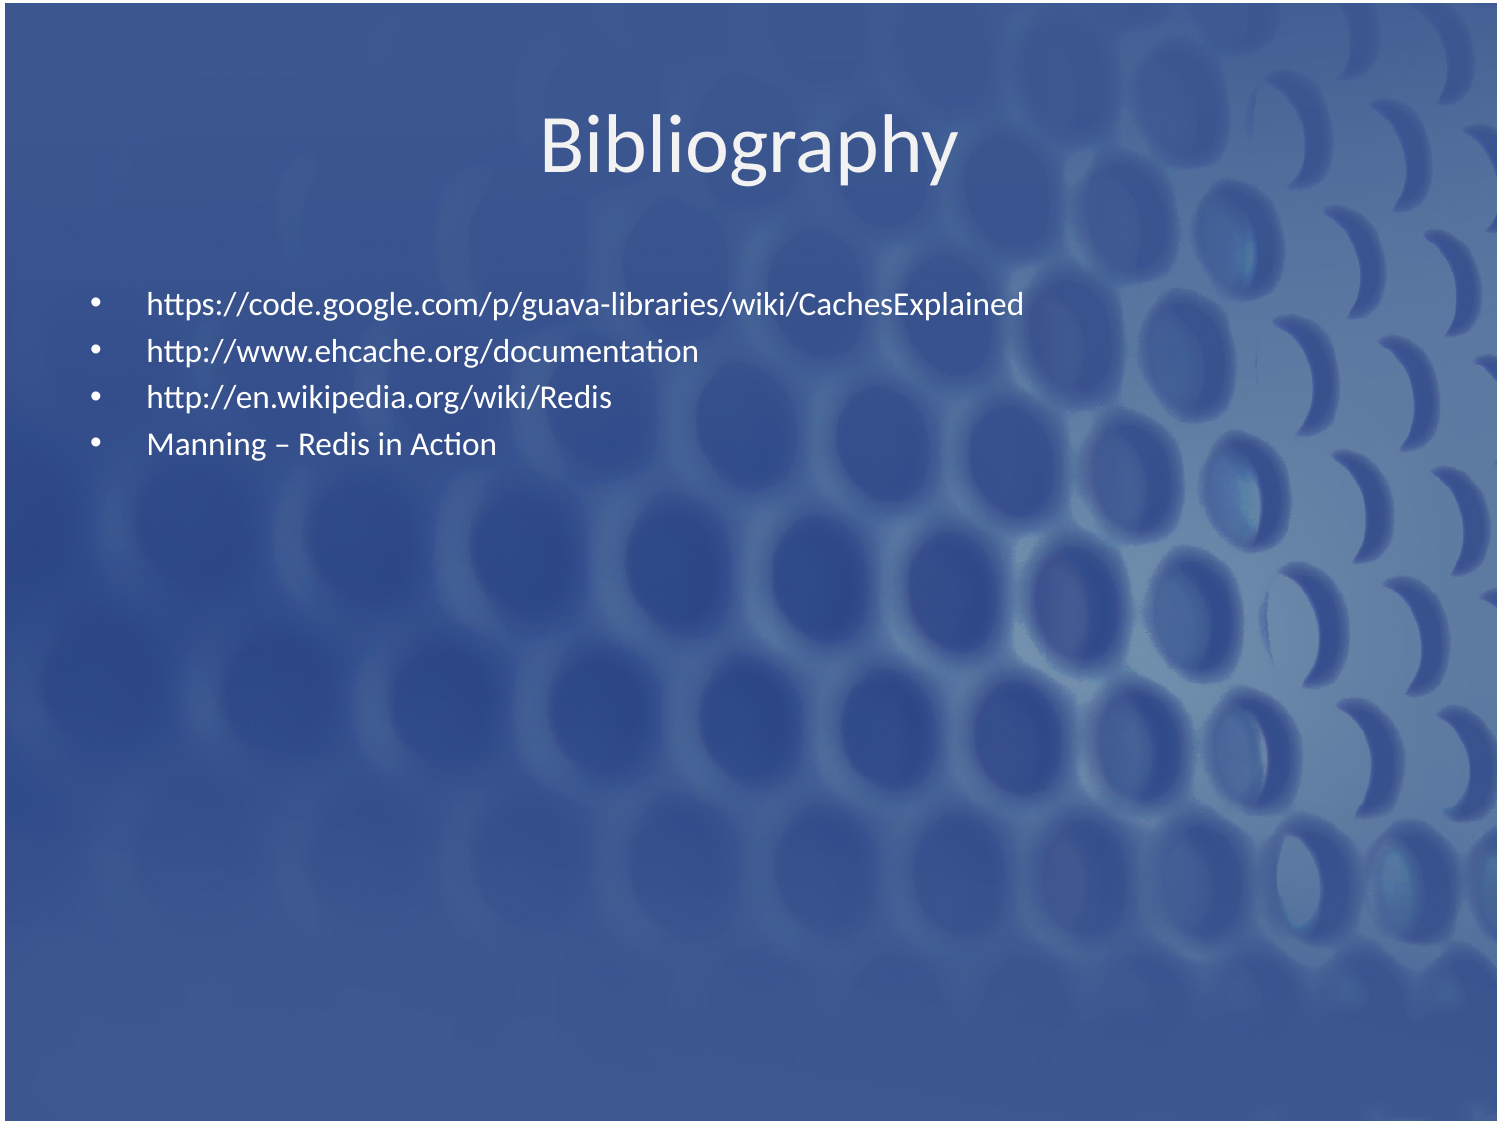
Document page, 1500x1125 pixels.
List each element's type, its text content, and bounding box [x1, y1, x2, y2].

list https://code.google.com/p/guava-libraries/wiki/CachesExplained http://www.ehcache.org/documentation http://en.wikipedia.org/wiki/Redis Manning – Redis in Action [74, 274, 1463, 1076]
picture [0, 0, 1500, 1125]
title Bibliography [74, 44, 1426, 233]
